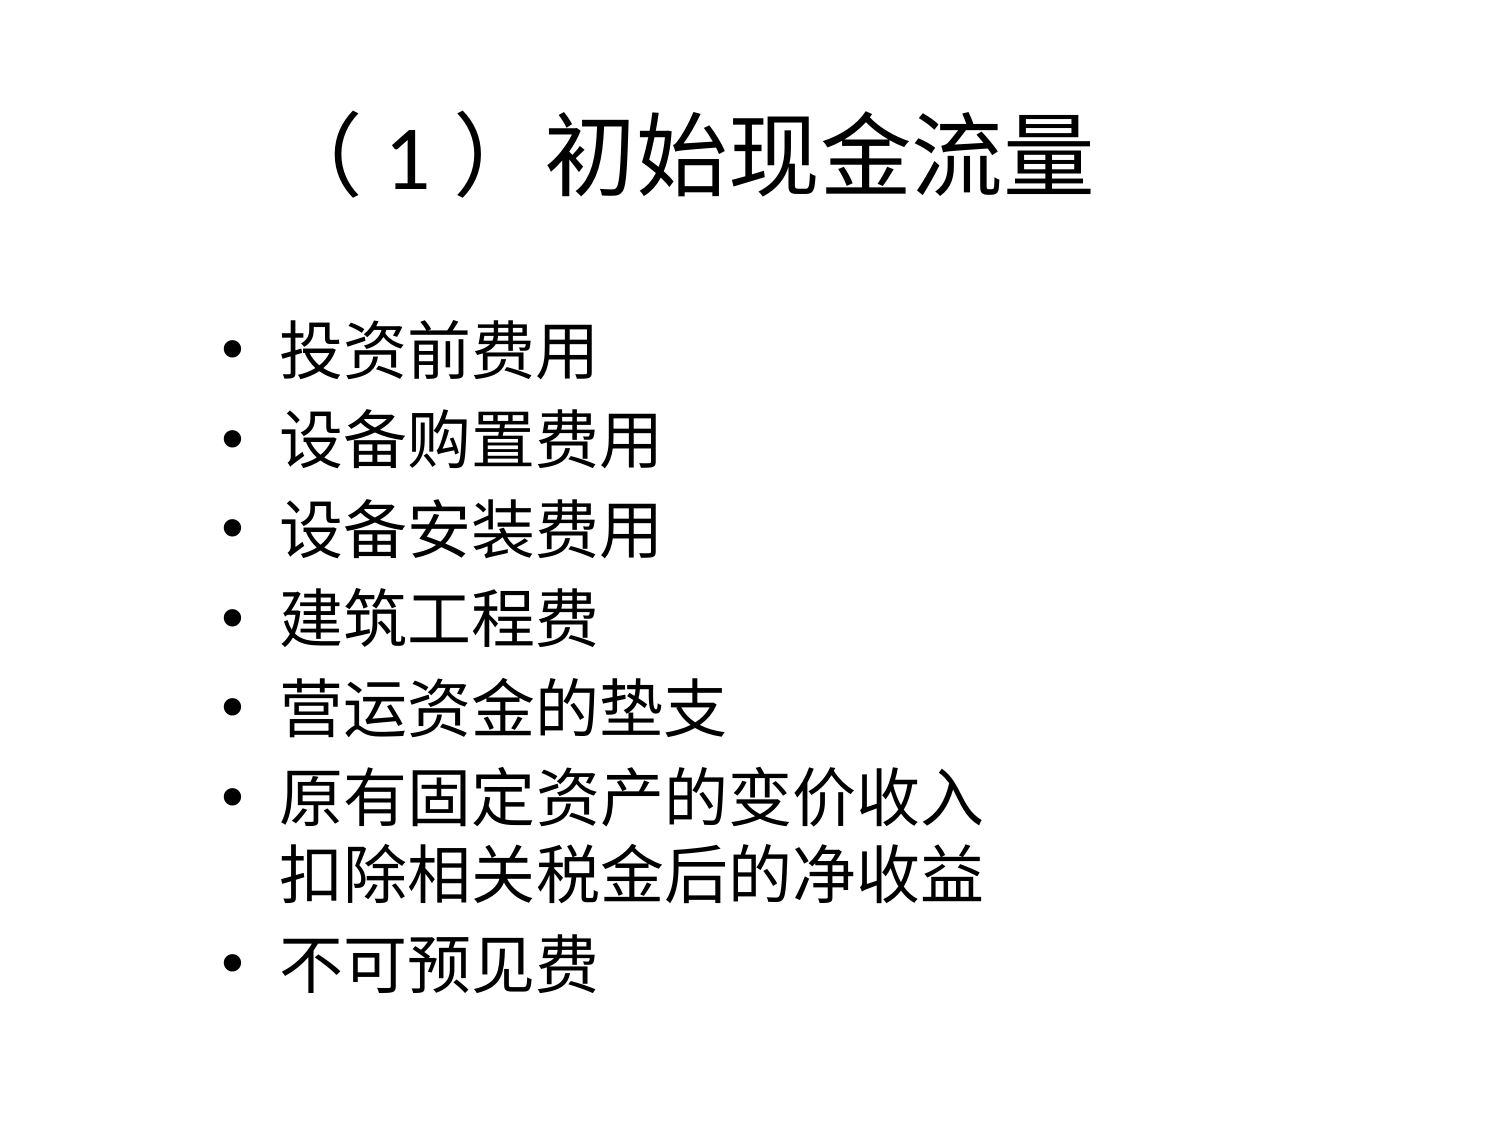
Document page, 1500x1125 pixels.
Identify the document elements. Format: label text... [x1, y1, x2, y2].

title （1）初始现金流量 [75, 54, 1313, 362]
list 投资前费用 设备购置费用 设备安装费用 建筑工程费 营运资金的垫支 原有固定资产的变价收入扣除相关税金后的净收益 不可预见费 [206, 302, 1000, 1027]
